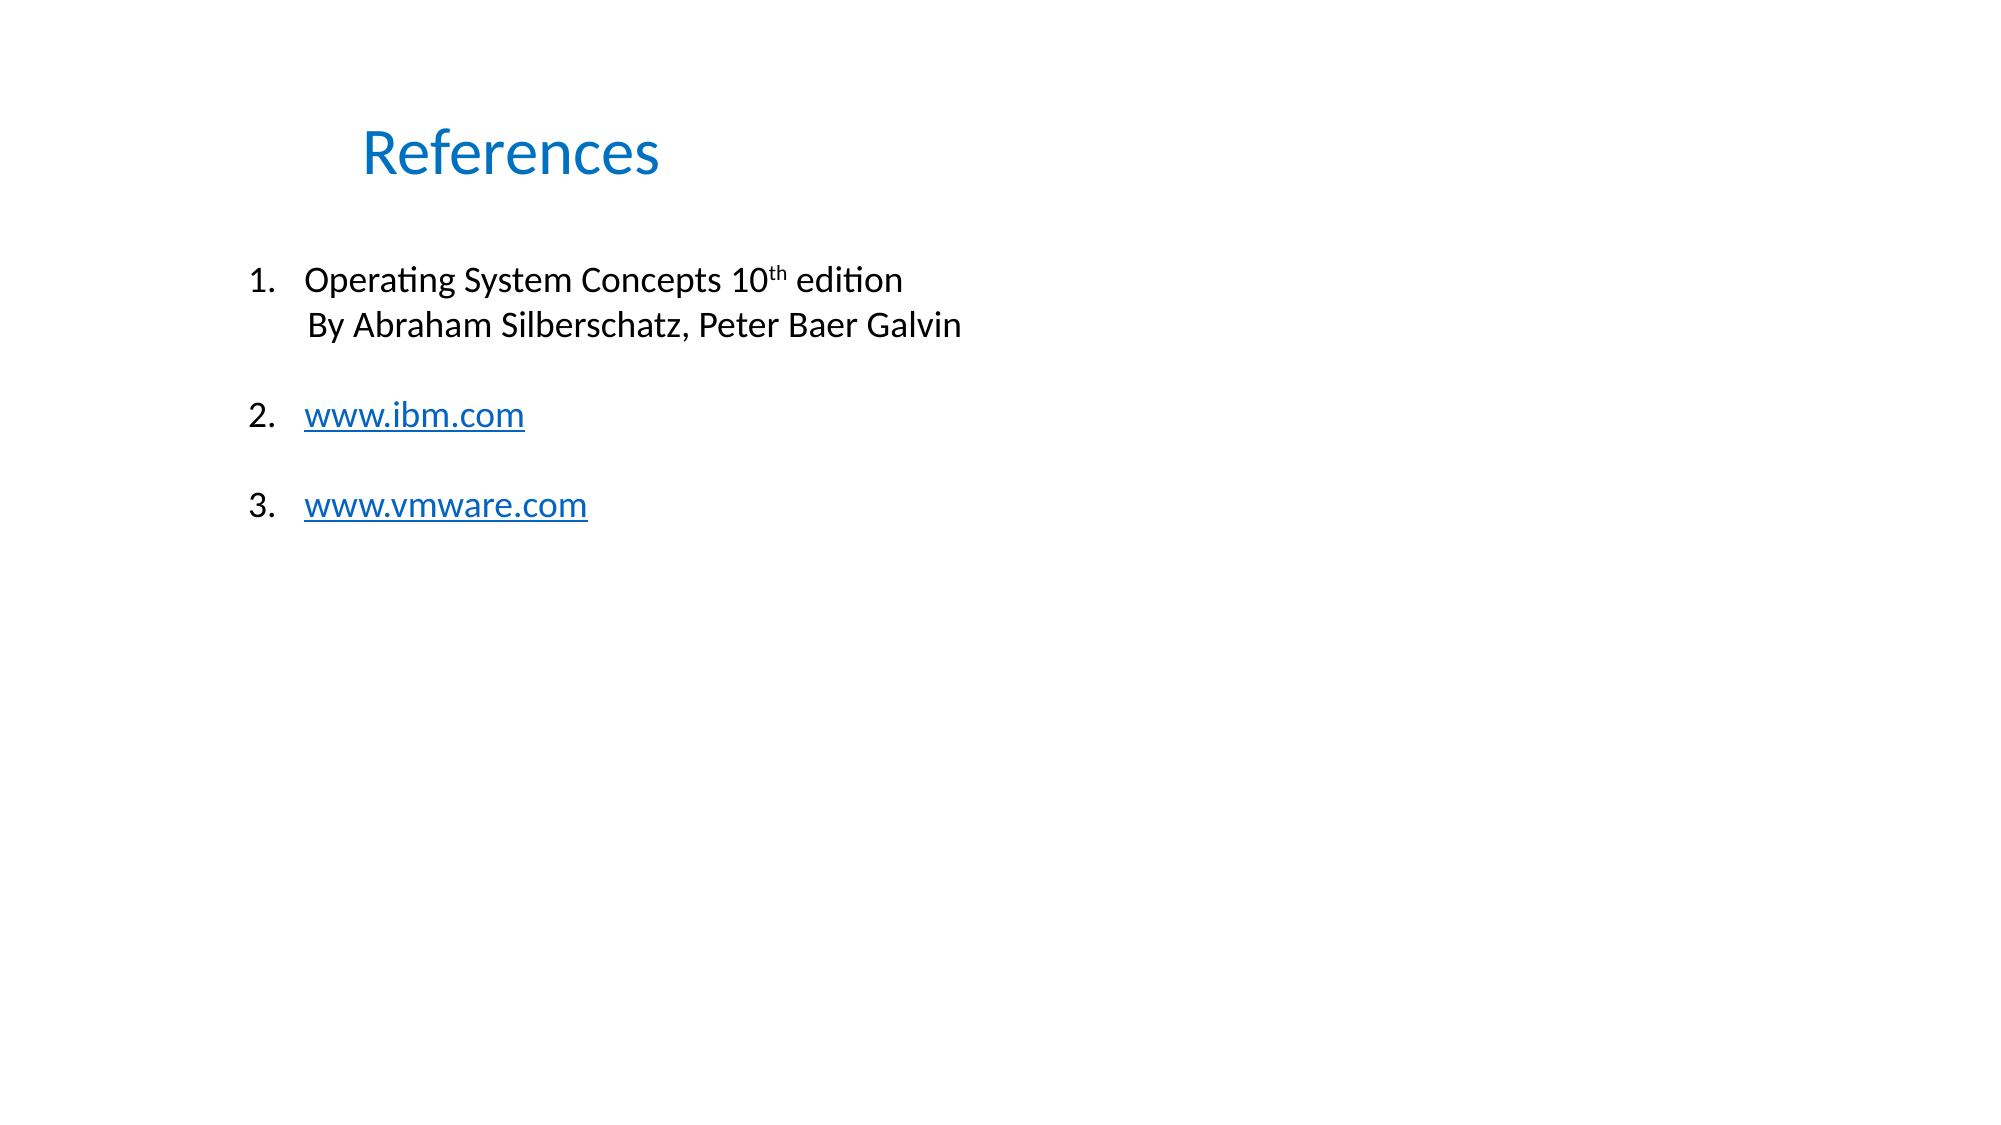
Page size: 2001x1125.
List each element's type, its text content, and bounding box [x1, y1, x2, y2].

text_box References [348, 100, 1349, 195]
text_box Operating System Concepts 10th edition By Abraham Silberschatz, Peter Baer Galvin www.ibm.com www.vmware.com [233, 247, 1586, 667]
